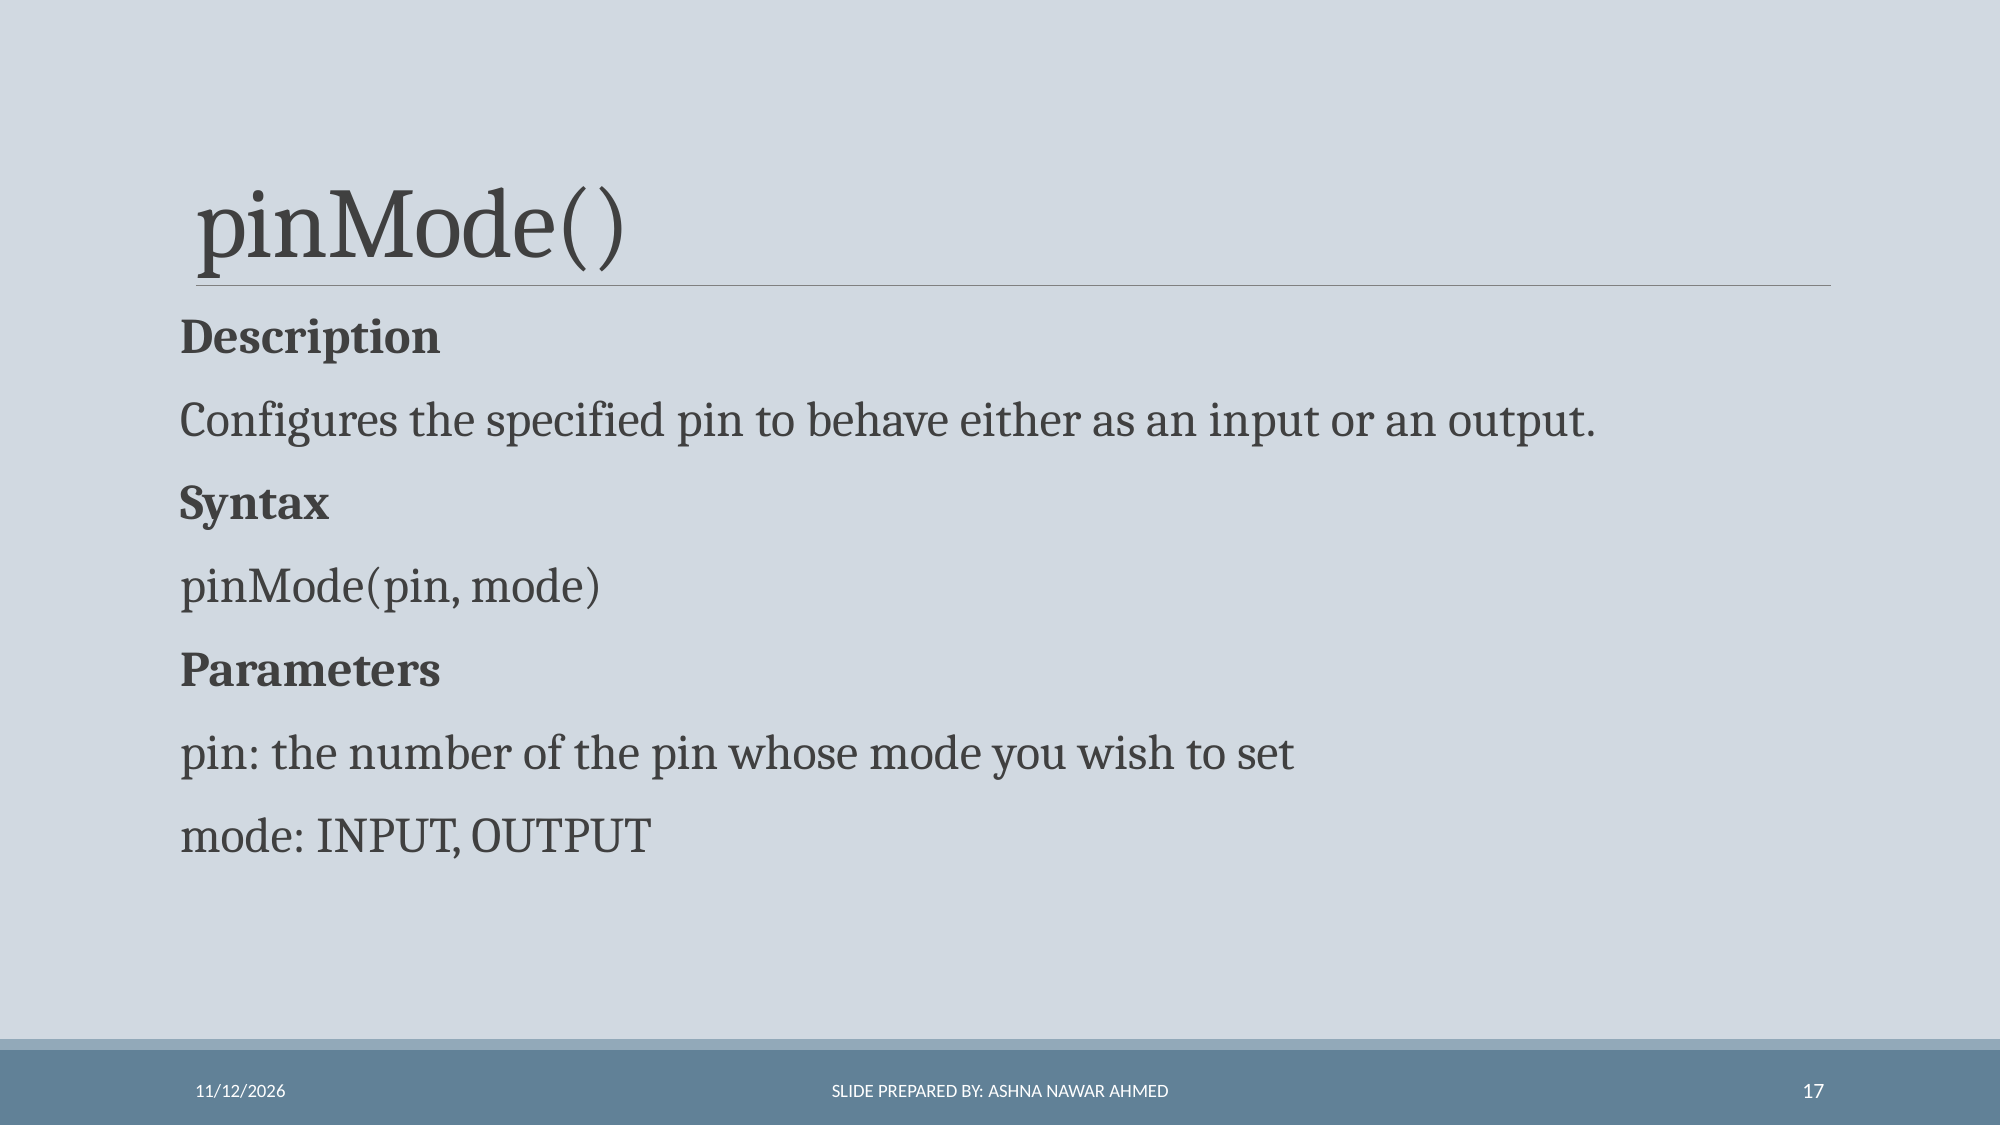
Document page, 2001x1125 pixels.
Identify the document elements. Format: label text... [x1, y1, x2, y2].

slide_number 17 [1624, 1059, 1840, 1120]
list Description Configures the specified pin to behave either as an input or an output. Syntax pinMode(pin, mode) Parameters pin: the number of the pin whose mode you wish to set mode: INPUT, OUTPUT [180, 302, 1830, 963]
footer Slide Prepared By: Ashna Nawar Ahmed [604, 1059, 1396, 1120]
slide_number 29-Nov-21 [180, 1059, 586, 1120]
title pinMode() [180, 47, 1830, 285]
